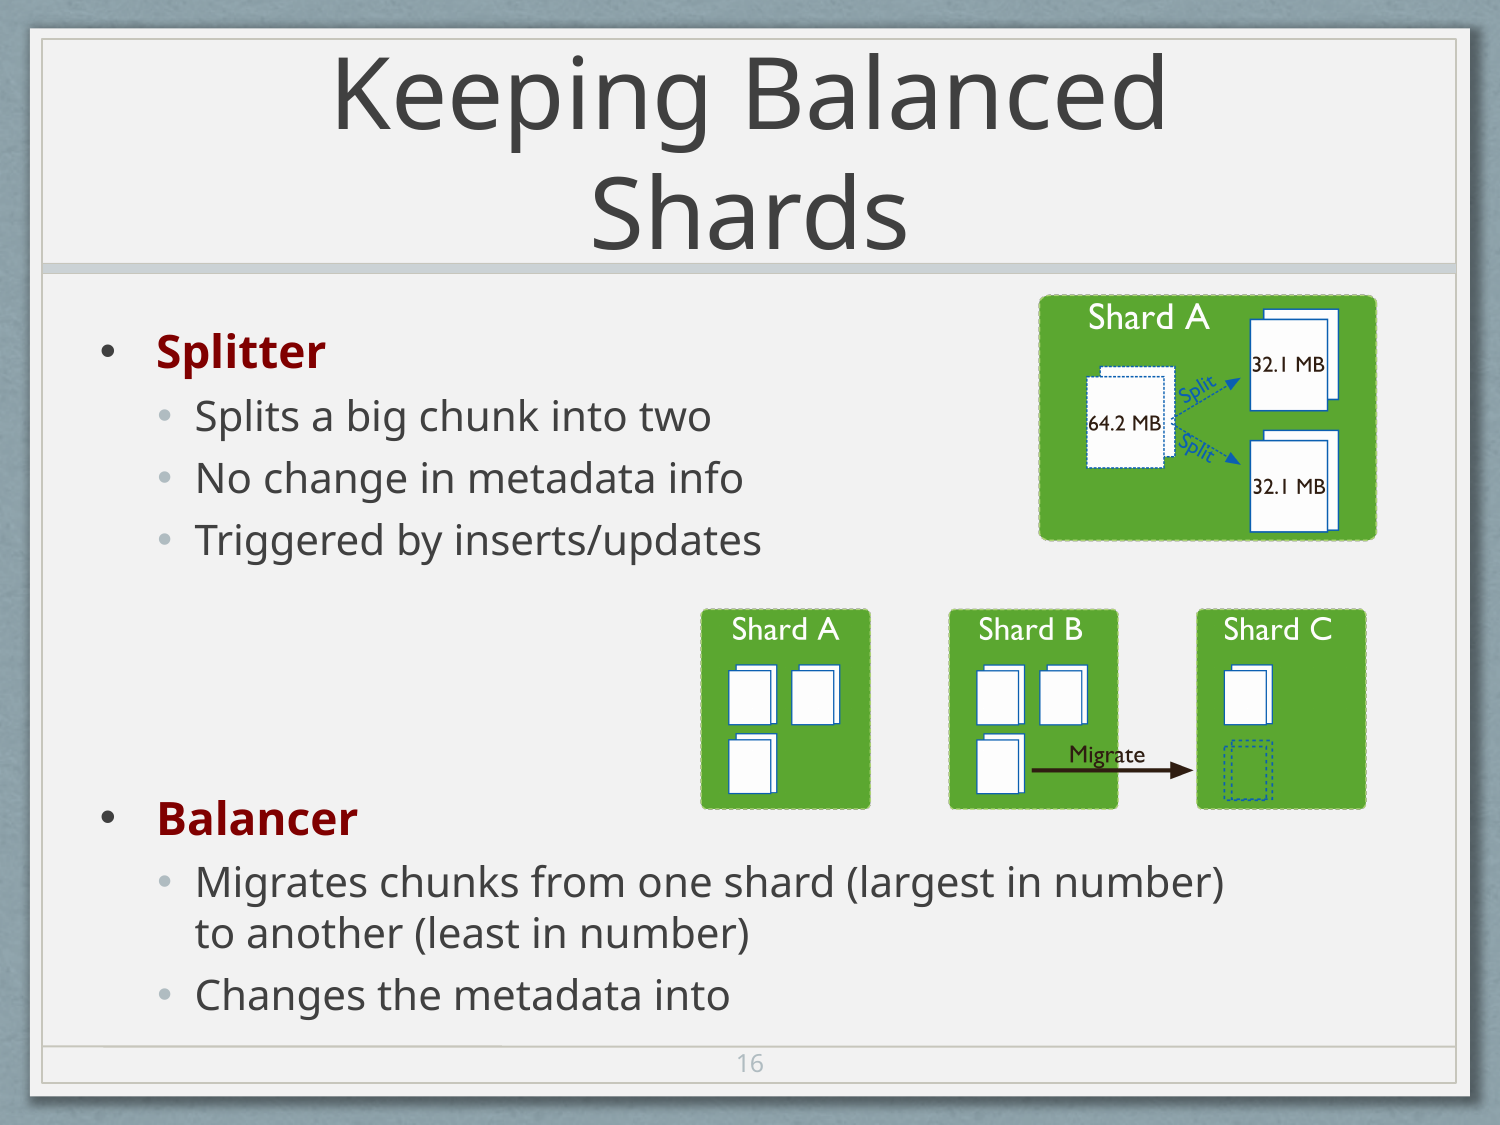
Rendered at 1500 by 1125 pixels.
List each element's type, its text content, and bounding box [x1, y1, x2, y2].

picture [1010, 275, 1403, 559]
slide_number 16 [687, 1042, 813, 1088]
picture [686, 583, 1381, 834]
list Splitter Splits a big chunk into two No change in metadata info Triggered by inserts/updates Balancer Migrates chunks from one shard (largest in number) to another (least in number) Changes the metadata into [85, 315, 1290, 1030]
title Keeping Balanced Shards [147, 40, 1353, 260]
